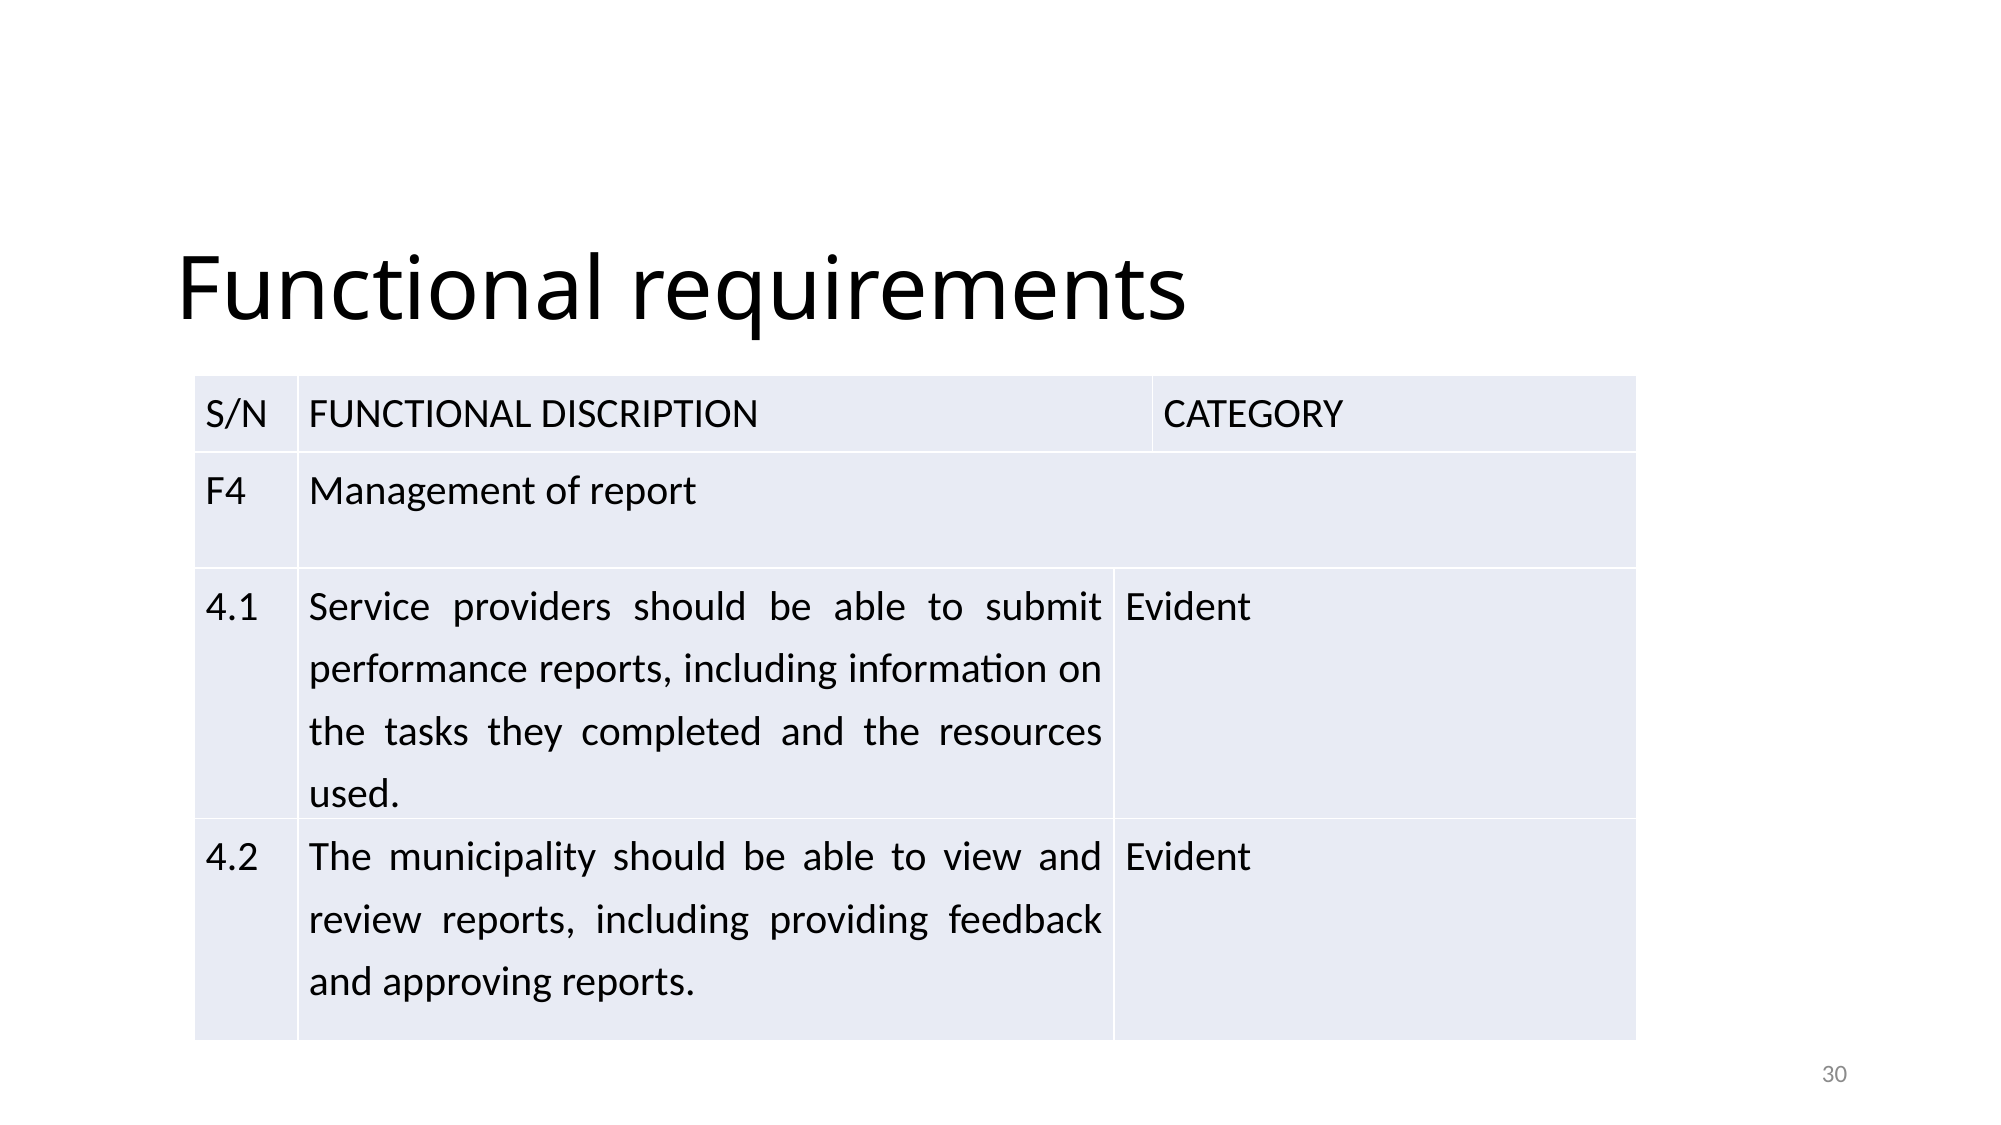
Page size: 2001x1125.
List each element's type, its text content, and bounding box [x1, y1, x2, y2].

table_cell Evident [1115, 569, 1636, 818]
table_cell Management of report [299, 453, 1636, 567]
table_cell Evident [1115, 819, 1636, 1040]
table_cell F4 [195, 453, 297, 567]
table_header FUNCTIONAL DISCRIPTION [299, 376, 1152, 451]
table_cell 4.2 [195, 819, 297, 1040]
table_cell Service providers should be able to submit performance reports, including information on the tasks they completed and the resources used. [299, 569, 1113, 818]
table_header CATEGORY [1153, 376, 1636, 451]
table_cell 4.1 [195, 569, 297, 818]
slide_number 30 [1412, 1042, 1863, 1103]
table_cell The municipality should be able to view and review reports, including providing feedback and approving reports. [299, 819, 1113, 1040]
title Functional requirements [137, 235, 1863, 346]
table_header S/N [195, 376, 297, 451]
